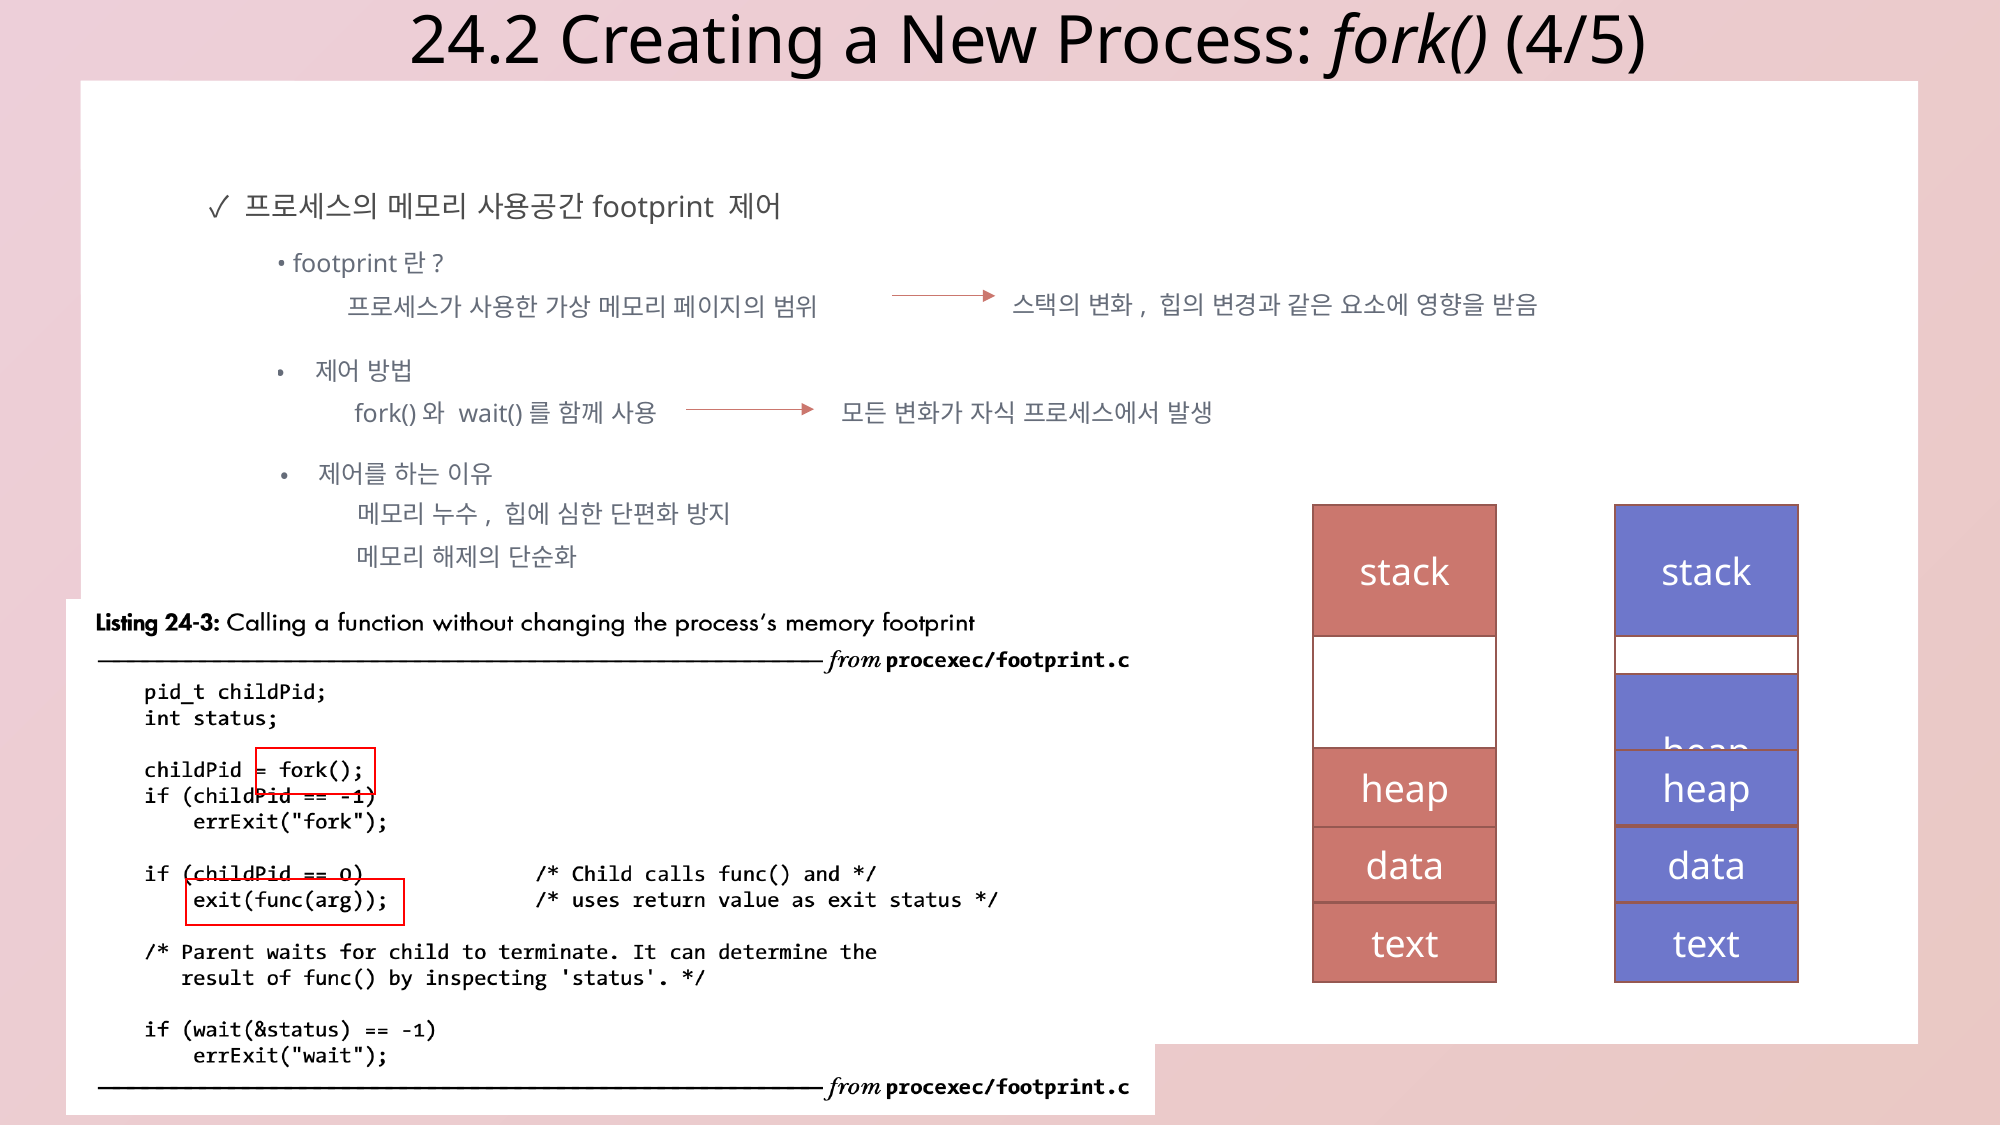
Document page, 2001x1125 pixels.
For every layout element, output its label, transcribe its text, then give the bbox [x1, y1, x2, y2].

text_box text [1614, 902, 1799, 983]
text_box stack [1614, 504, 1799, 637]
text_box 메모리 해제의 단순화 [304, 531, 792, 596]
text_box heap [1614, 673, 1799, 749]
text_box • 제어를 하는 이유 [228, 447, 530, 512]
text_box • 제어 방법 [224, 345, 471, 410]
text_box 모든 변화가 자식 프로세스에서 발생 [788, 386, 1622, 451]
text_box 24.2 Creating a New Process: fork() (4/5) [341, 0, 1716, 84]
text_box [1614, 637, 1799, 673]
text_box heap [1614, 749, 1799, 826]
text_box 스택의 변화, 힙의 변경과 같은 요소에 영향을 받음 [959, 278, 1793, 343]
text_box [1313, 505, 1497, 983]
text_box 프로세스가 사용한 가상 메모리 페이지의 범위 [295, 280, 1128, 345]
list fork()와 wait()를 함께 사용 [301, 386, 788, 451]
picture [66, 599, 1155, 1115]
text_box 메모리 누수, 힙에 심한 단편화 방지 [304, 487, 792, 531]
text_box • footprint란? [224, 236, 471, 302]
text_box ✓ 프로세스의 메모리 사용공간footprint 제어 [157, 176, 1981, 242]
text_box data [1614, 827, 1799, 902]
